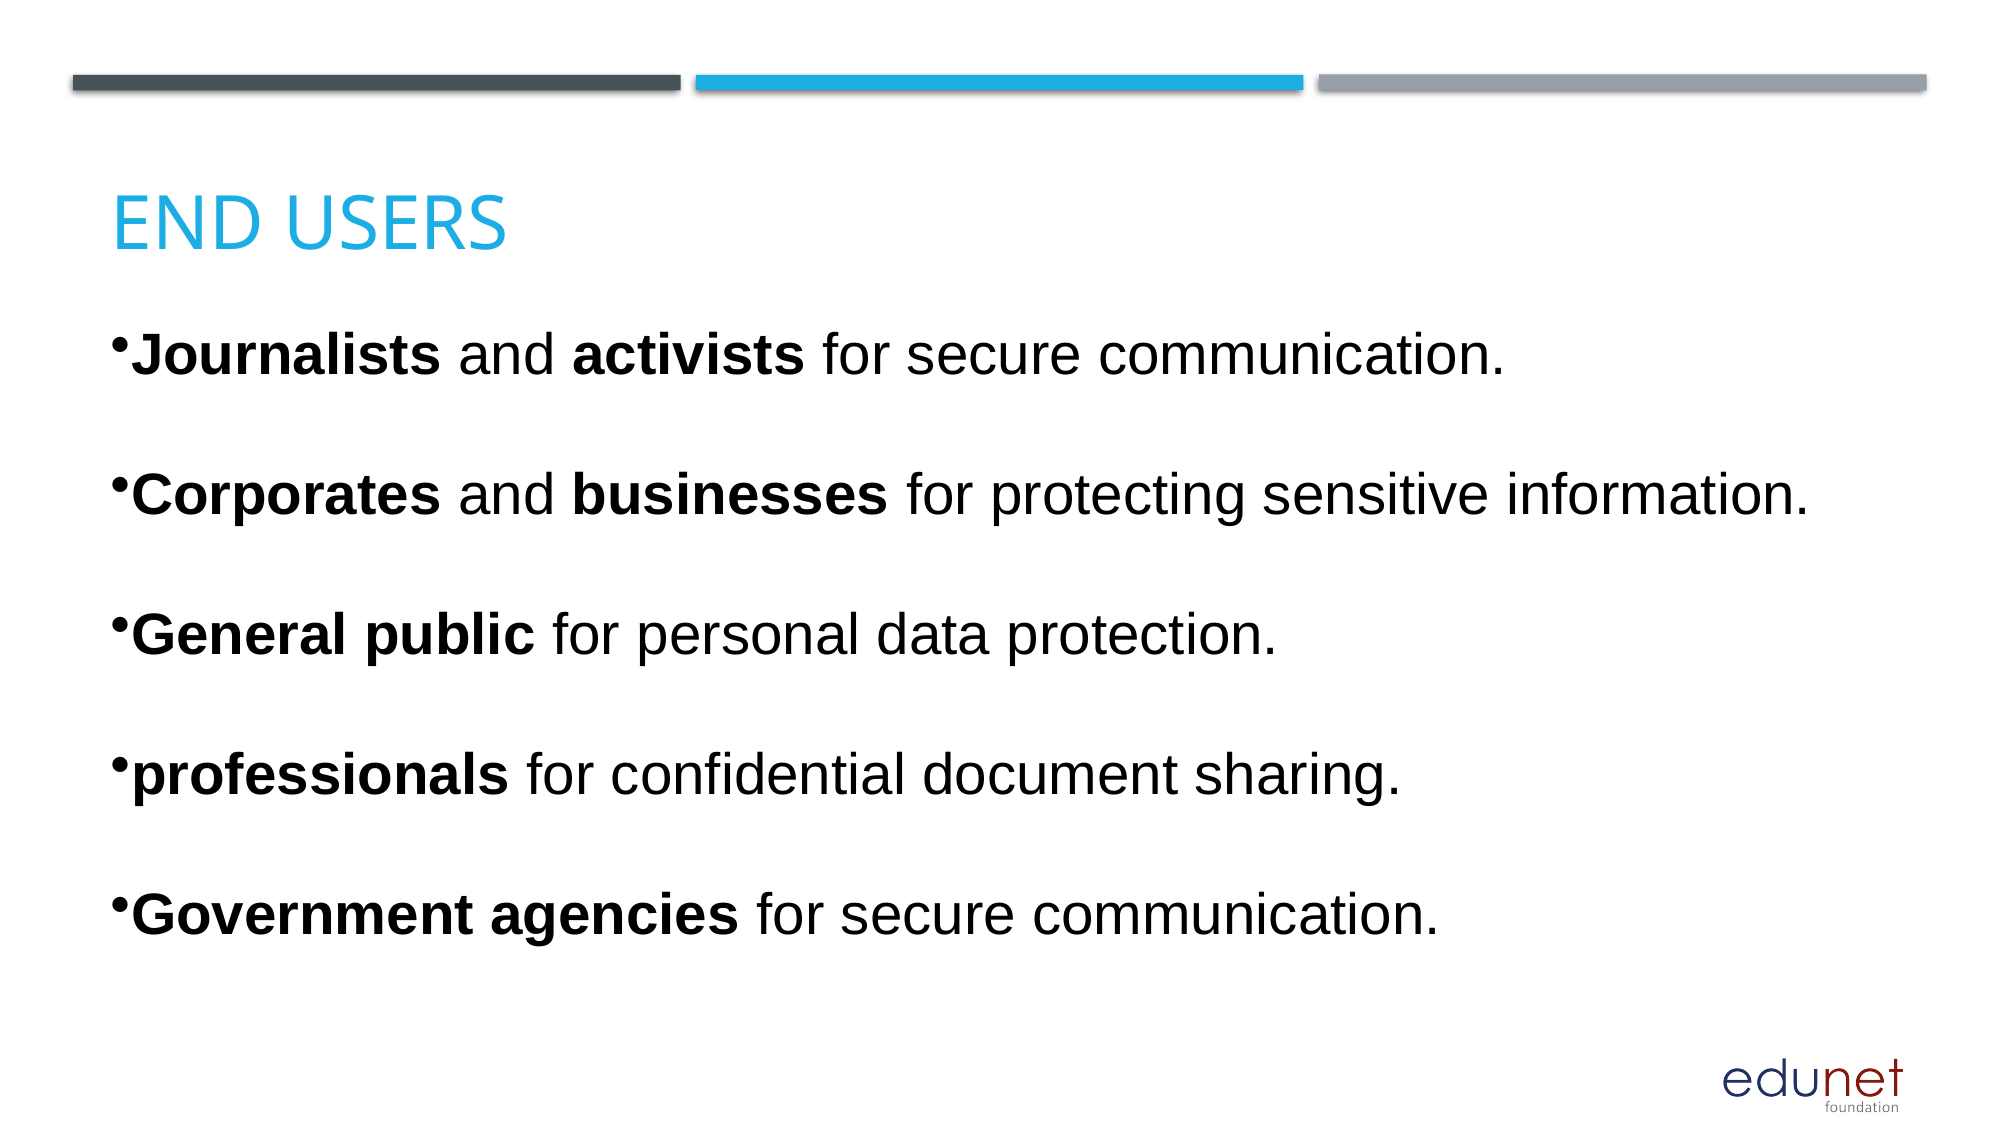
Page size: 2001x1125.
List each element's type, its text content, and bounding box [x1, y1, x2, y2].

list Journalists and activists for secure communication. Corporates and businesses for protecting sensitive information. General public for personal data protection. professionals for confidential document sharing. Government agencies for secure communication. [95, 305, 1857, 958]
title End users [95, 185, 1905, 273]
picture [1719, 1056, 1905, 1116]
